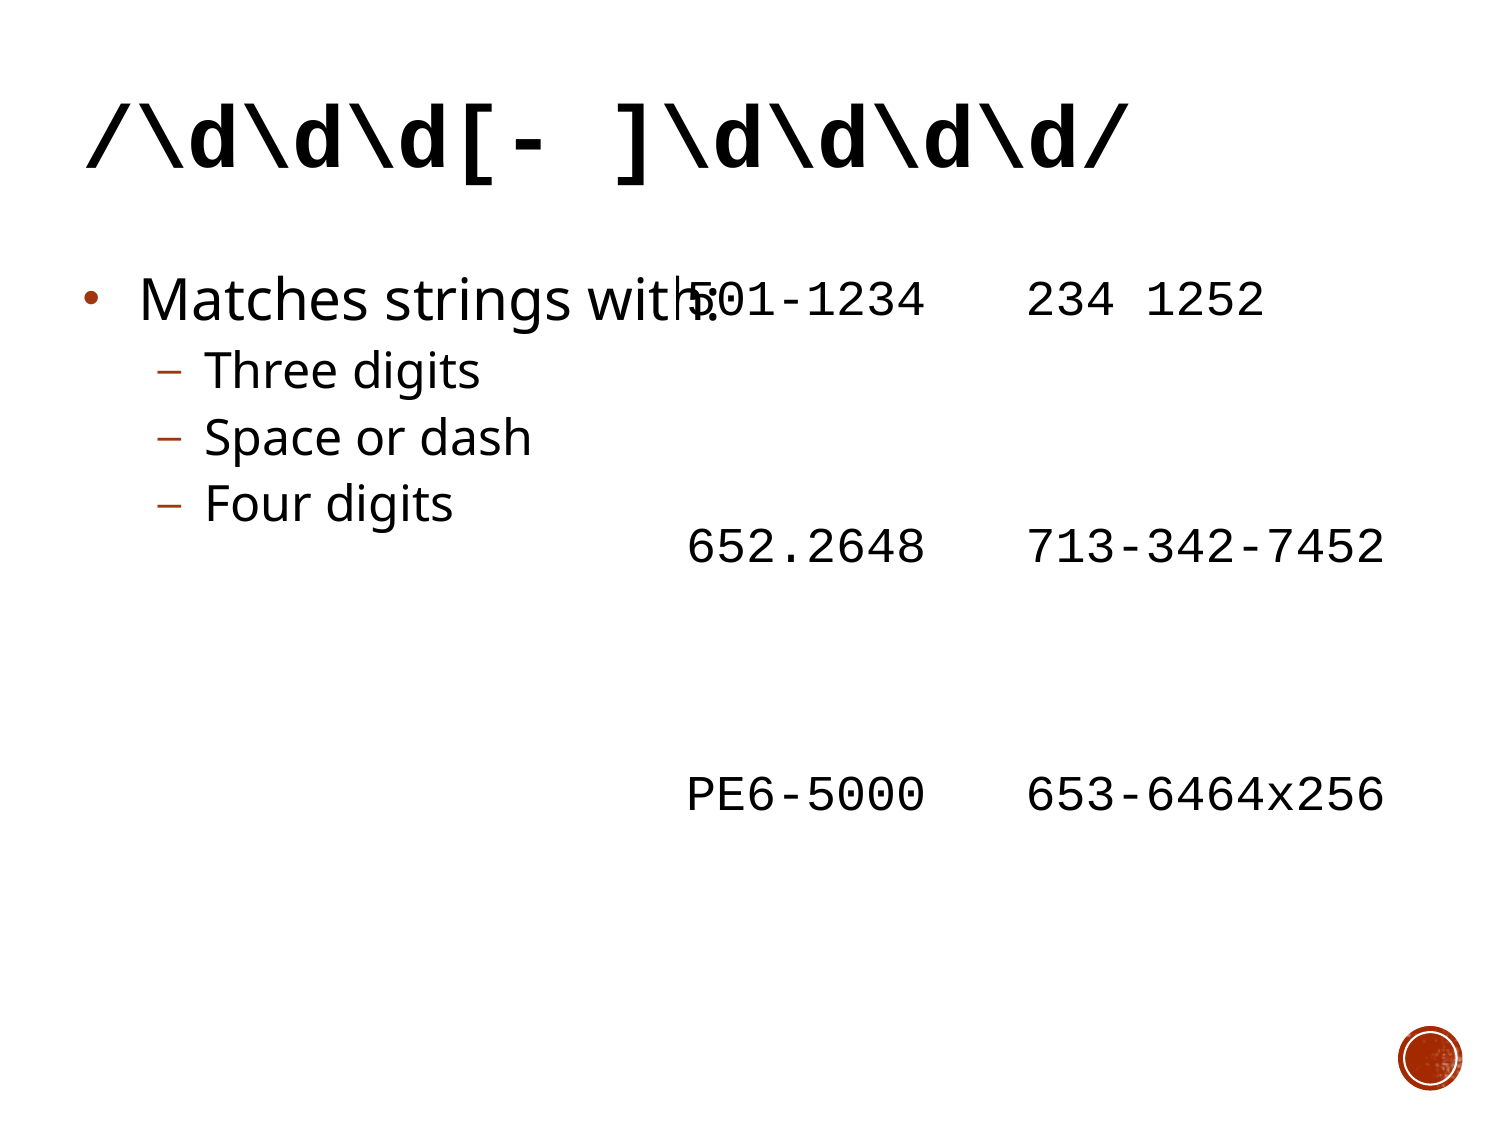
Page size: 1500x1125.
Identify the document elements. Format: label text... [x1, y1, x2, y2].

table_cell PE6-5000 [676, 758, 1014, 1004]
picture [1398, 1026, 1463, 1091]
list Matches strings with: Three digits Space or dash Four digits [74, 261, 675, 1006]
table_header 234 1252 [1015, 263, 1424, 509]
table_cell 713-342-7452 [1015, 511, 1424, 757]
table_cell 653-6464x256 [1015, 758, 1424, 1004]
title /\d\d\d[- ]\d\d\d\d/ [74, 44, 1426, 234]
table_cell 652.2648 [676, 511, 1014, 757]
table_header 501-1234 [676, 263, 1014, 509]
